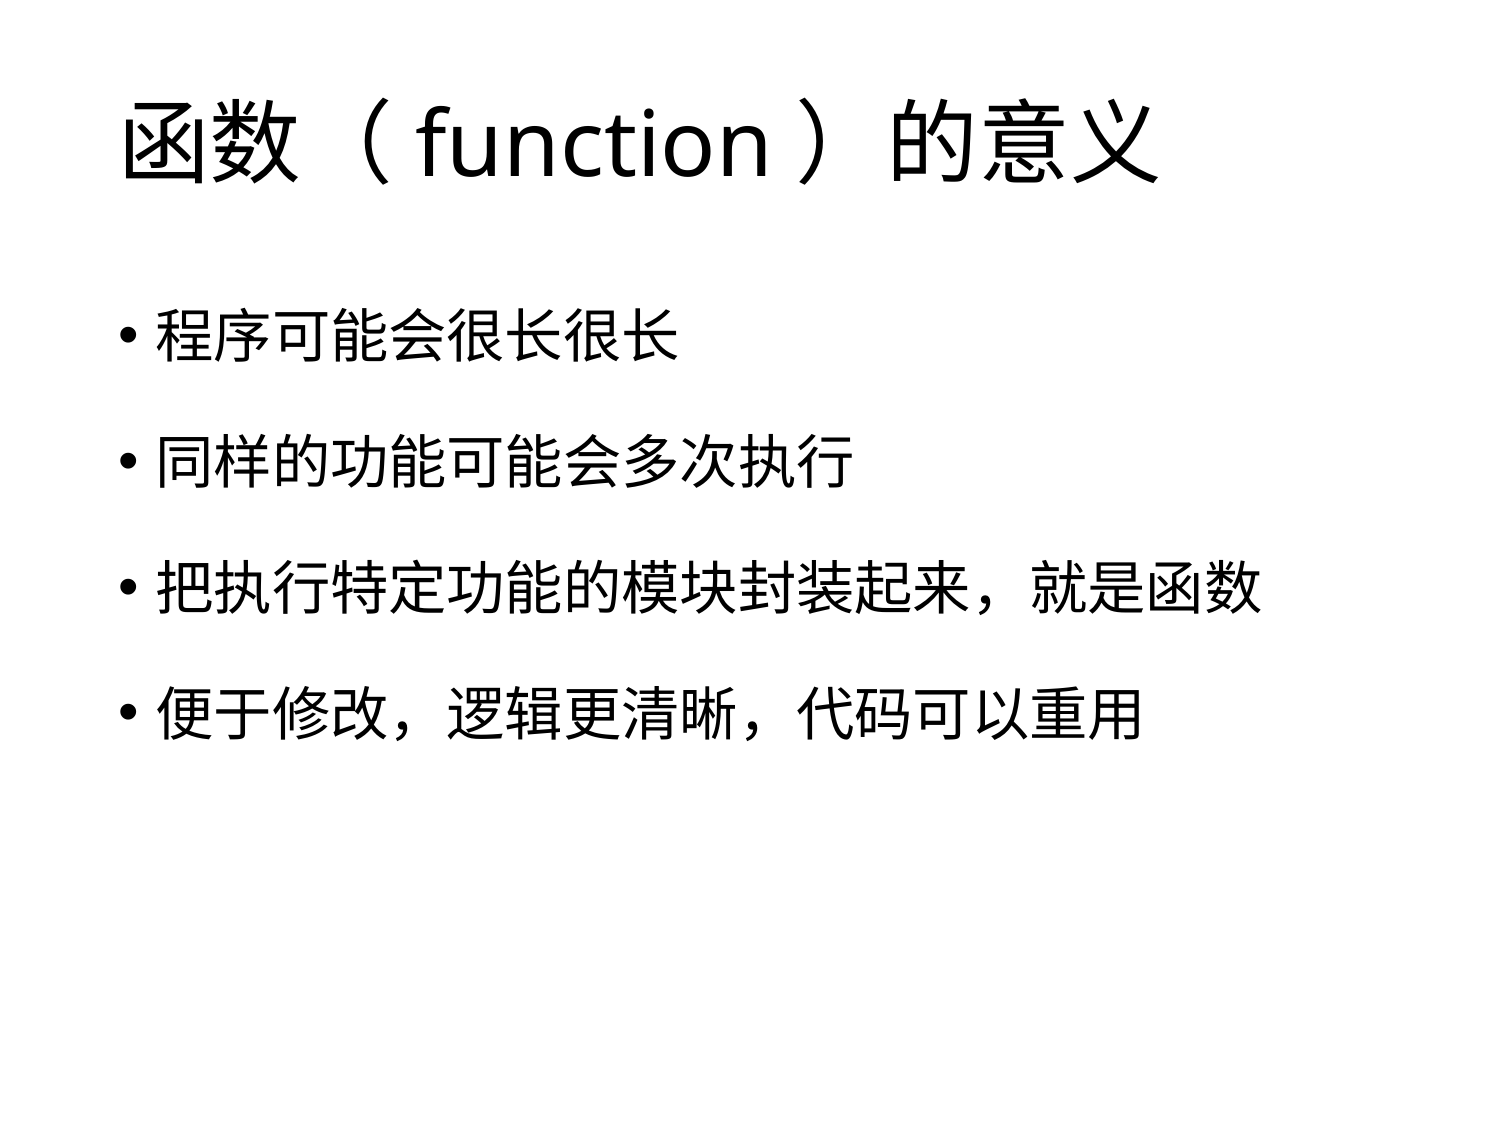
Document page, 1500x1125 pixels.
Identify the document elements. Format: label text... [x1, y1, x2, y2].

title 函数（function）的意义 [103, 59, 1397, 235]
list 程序可能会很长很长 同样的功能可能会多次执行 把执行特定功能的模块封装起来，就是函数 便于修改，逻辑更清晰，代码可以重用 [103, 256, 1397, 1014]
